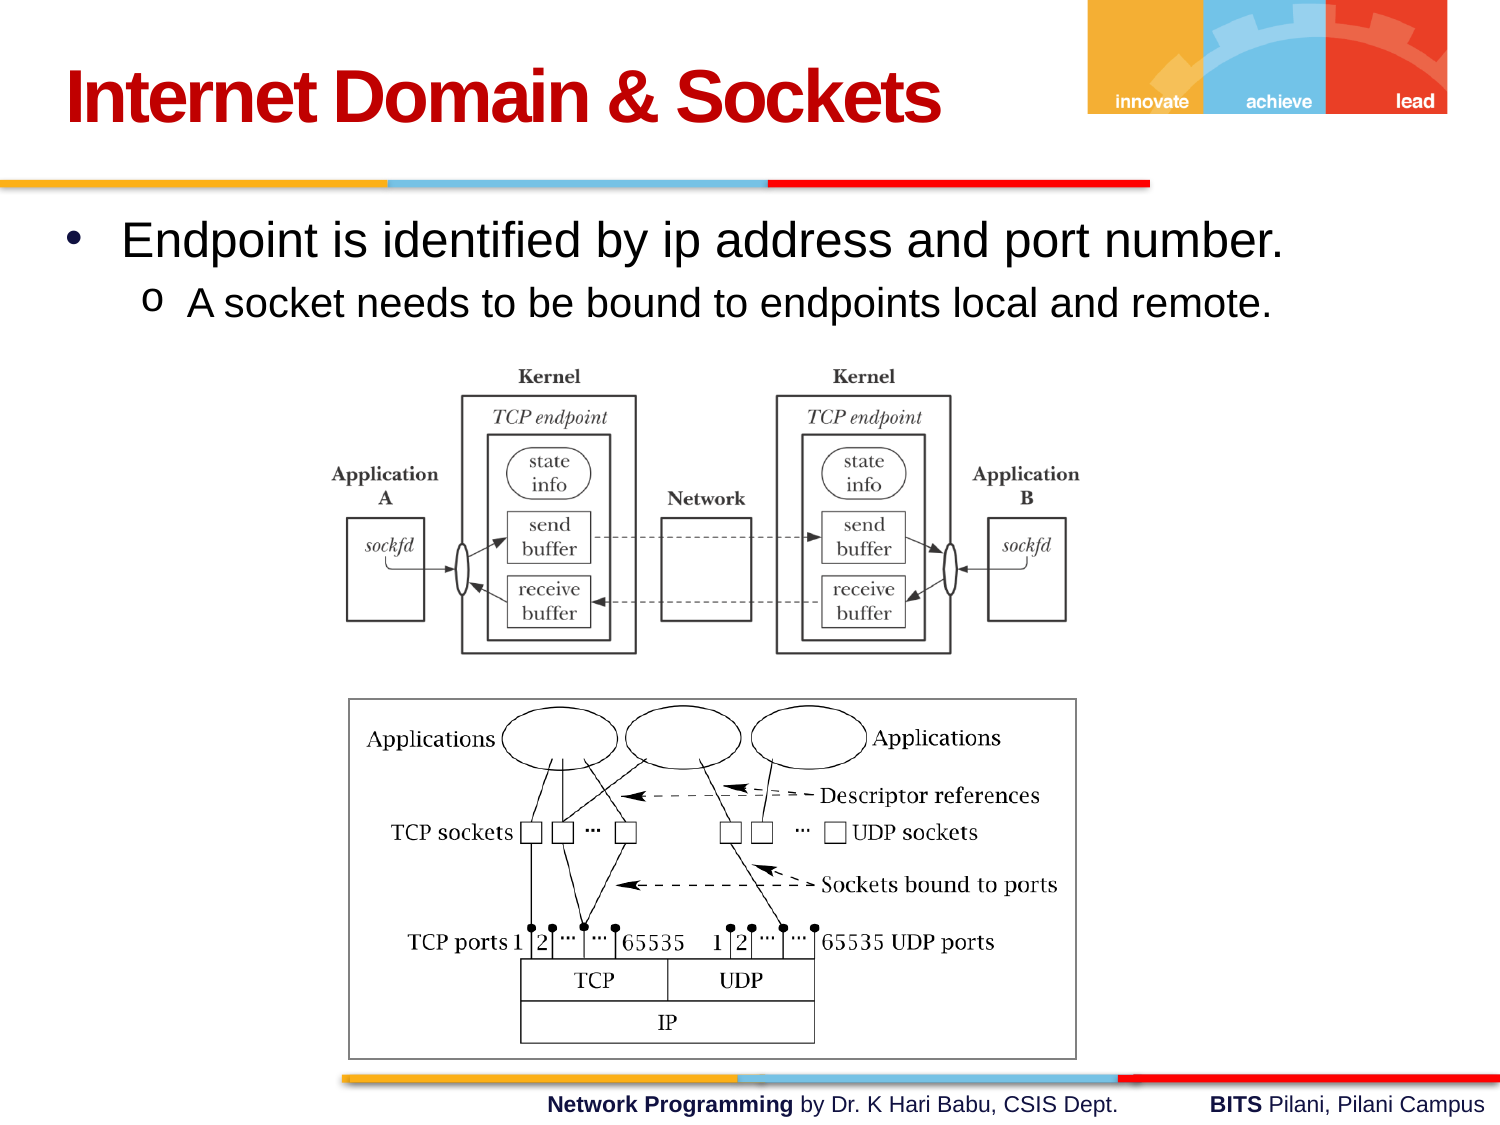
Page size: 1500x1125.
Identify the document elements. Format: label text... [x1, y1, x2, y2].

picture [349, 699, 1076, 1059]
picture [1087, 0, 1448, 114]
list Endpoint is identified by ip address and port number. A socket needs to be bound to endpoints local and remote. [49, 199, 1463, 1038]
picture [312, 366, 1088, 663]
list Internet Domain & Sockets [49, 24, 1088, 176]
